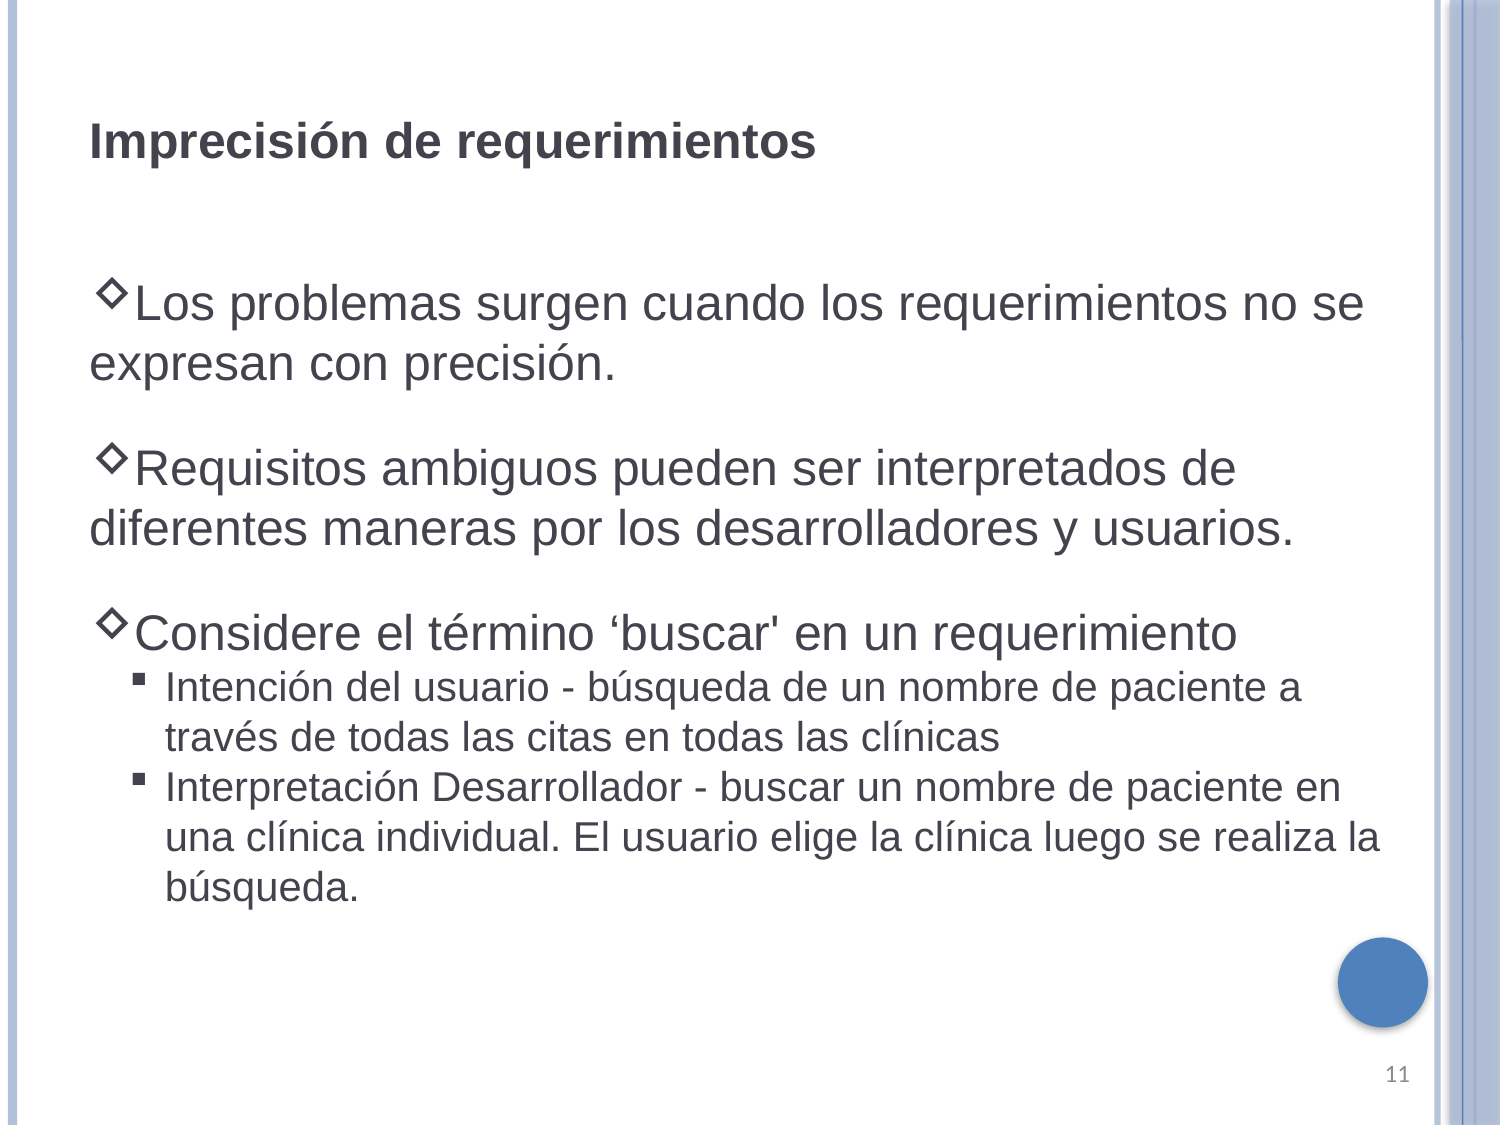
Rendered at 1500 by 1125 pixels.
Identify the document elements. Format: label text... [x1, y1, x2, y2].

text_box 11 [1074, 1042, 1425, 1103]
text_box Los problemas surgen cuando los requerimientos no se expresan con precisión. Requisitos ambiguos pueden ser interpretados de diferentes maneras por los desarrolladores y usuarios. Considere el término ‘buscar' en un requerimiento Intención del usuario - búsqueda de un nombre de paciente a través de todas las citas en todas las clínicas Interpretación Desarrollador - buscar un nombre de paciente en una clínica individual. El usuario elige la clínica luego se realiza la búsqueda. [75, 262, 1425, 1005]
text_box Imprecisión de requerimientos [74, 45, 1272, 233]
